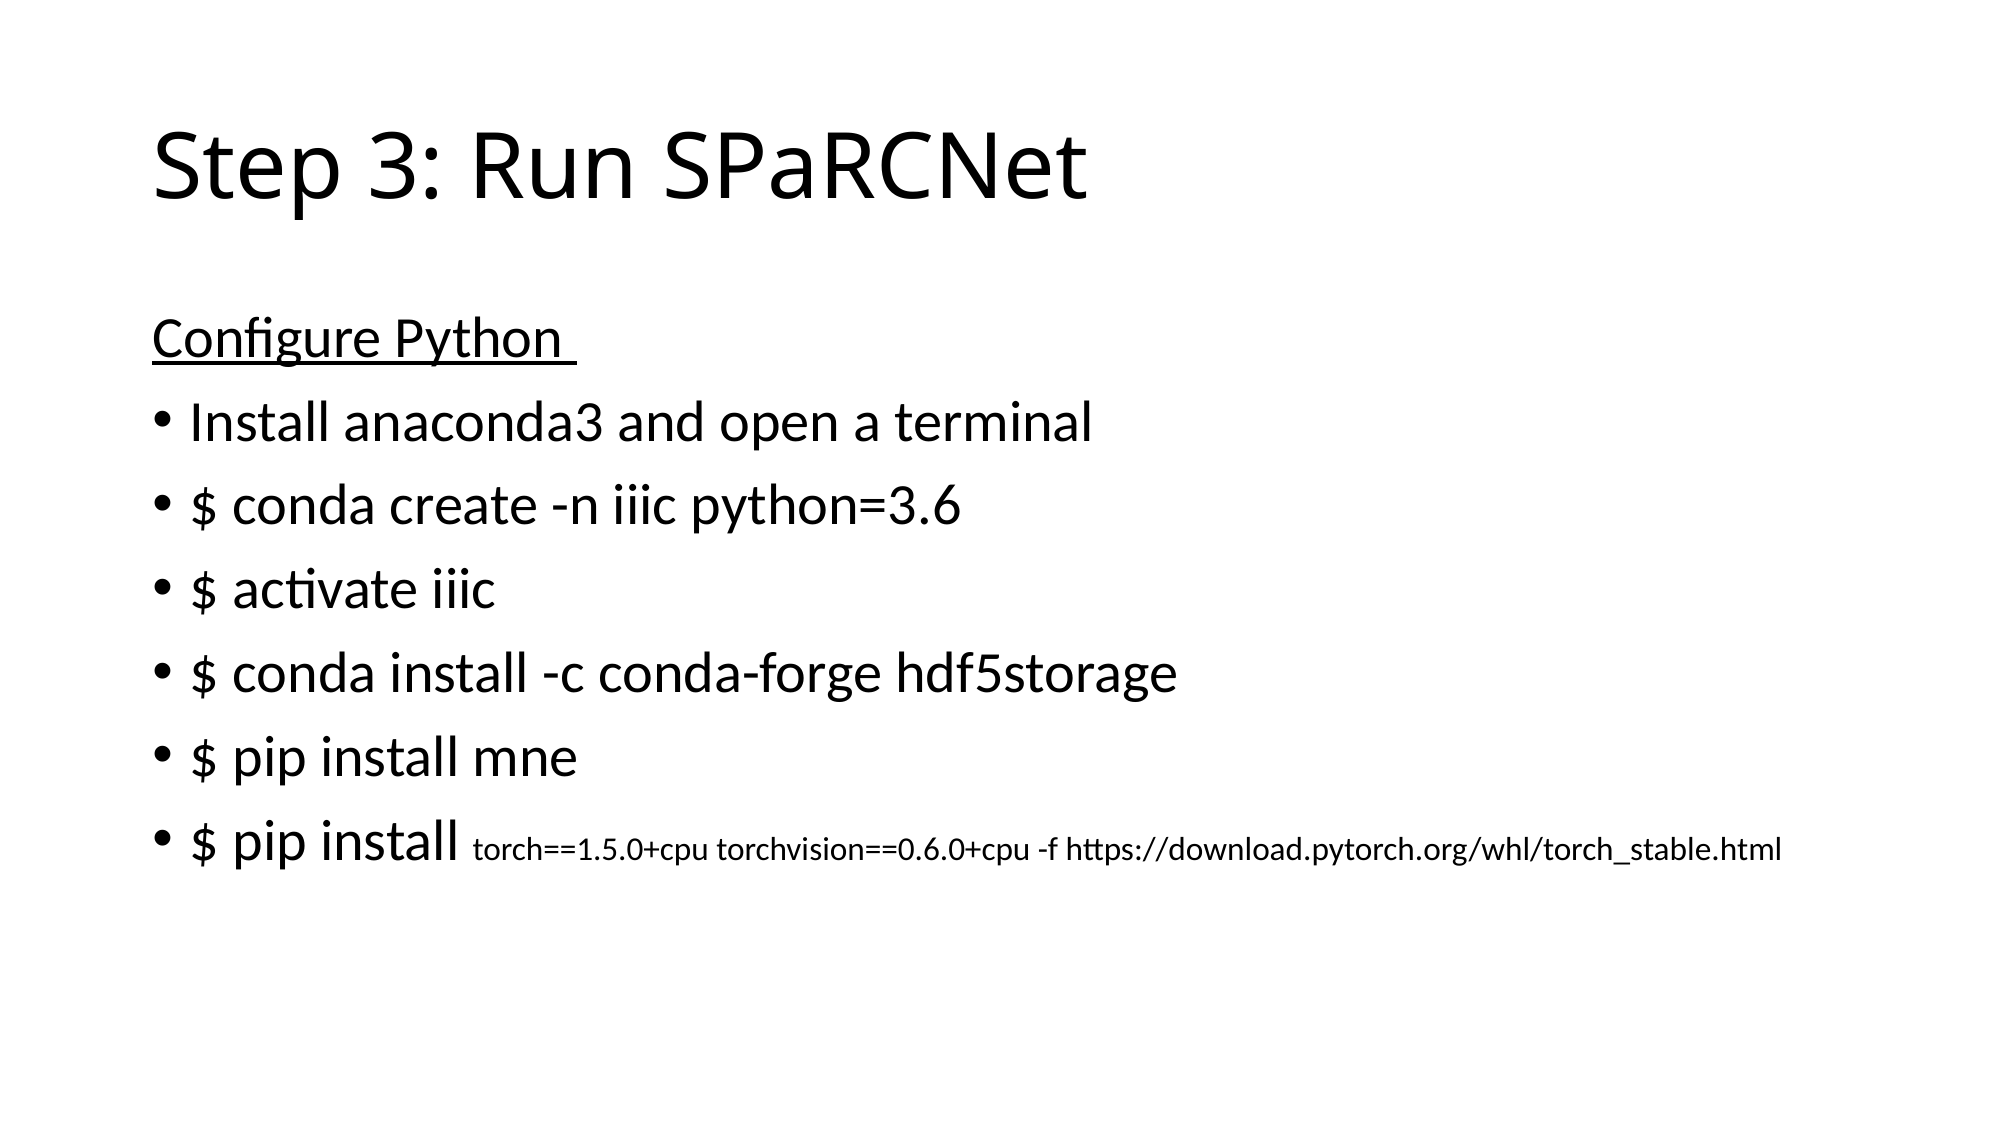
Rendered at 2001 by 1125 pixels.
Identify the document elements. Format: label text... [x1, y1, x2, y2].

title Step 3: Run SPaRCNet [137, 59, 1863, 278]
list Configure Python Install anaconda3 and open a terminal $ conda create -n iiic python=3.6 $ activate iiic $ conda install -c conda-forge hdf5storage $ pip install mne $ pip install torch==1.5.0+cpu torchvision==0.6.0+cpu -f https://download.pytorch.org/whl/torch_stable.html [137, 299, 1863, 1014]
